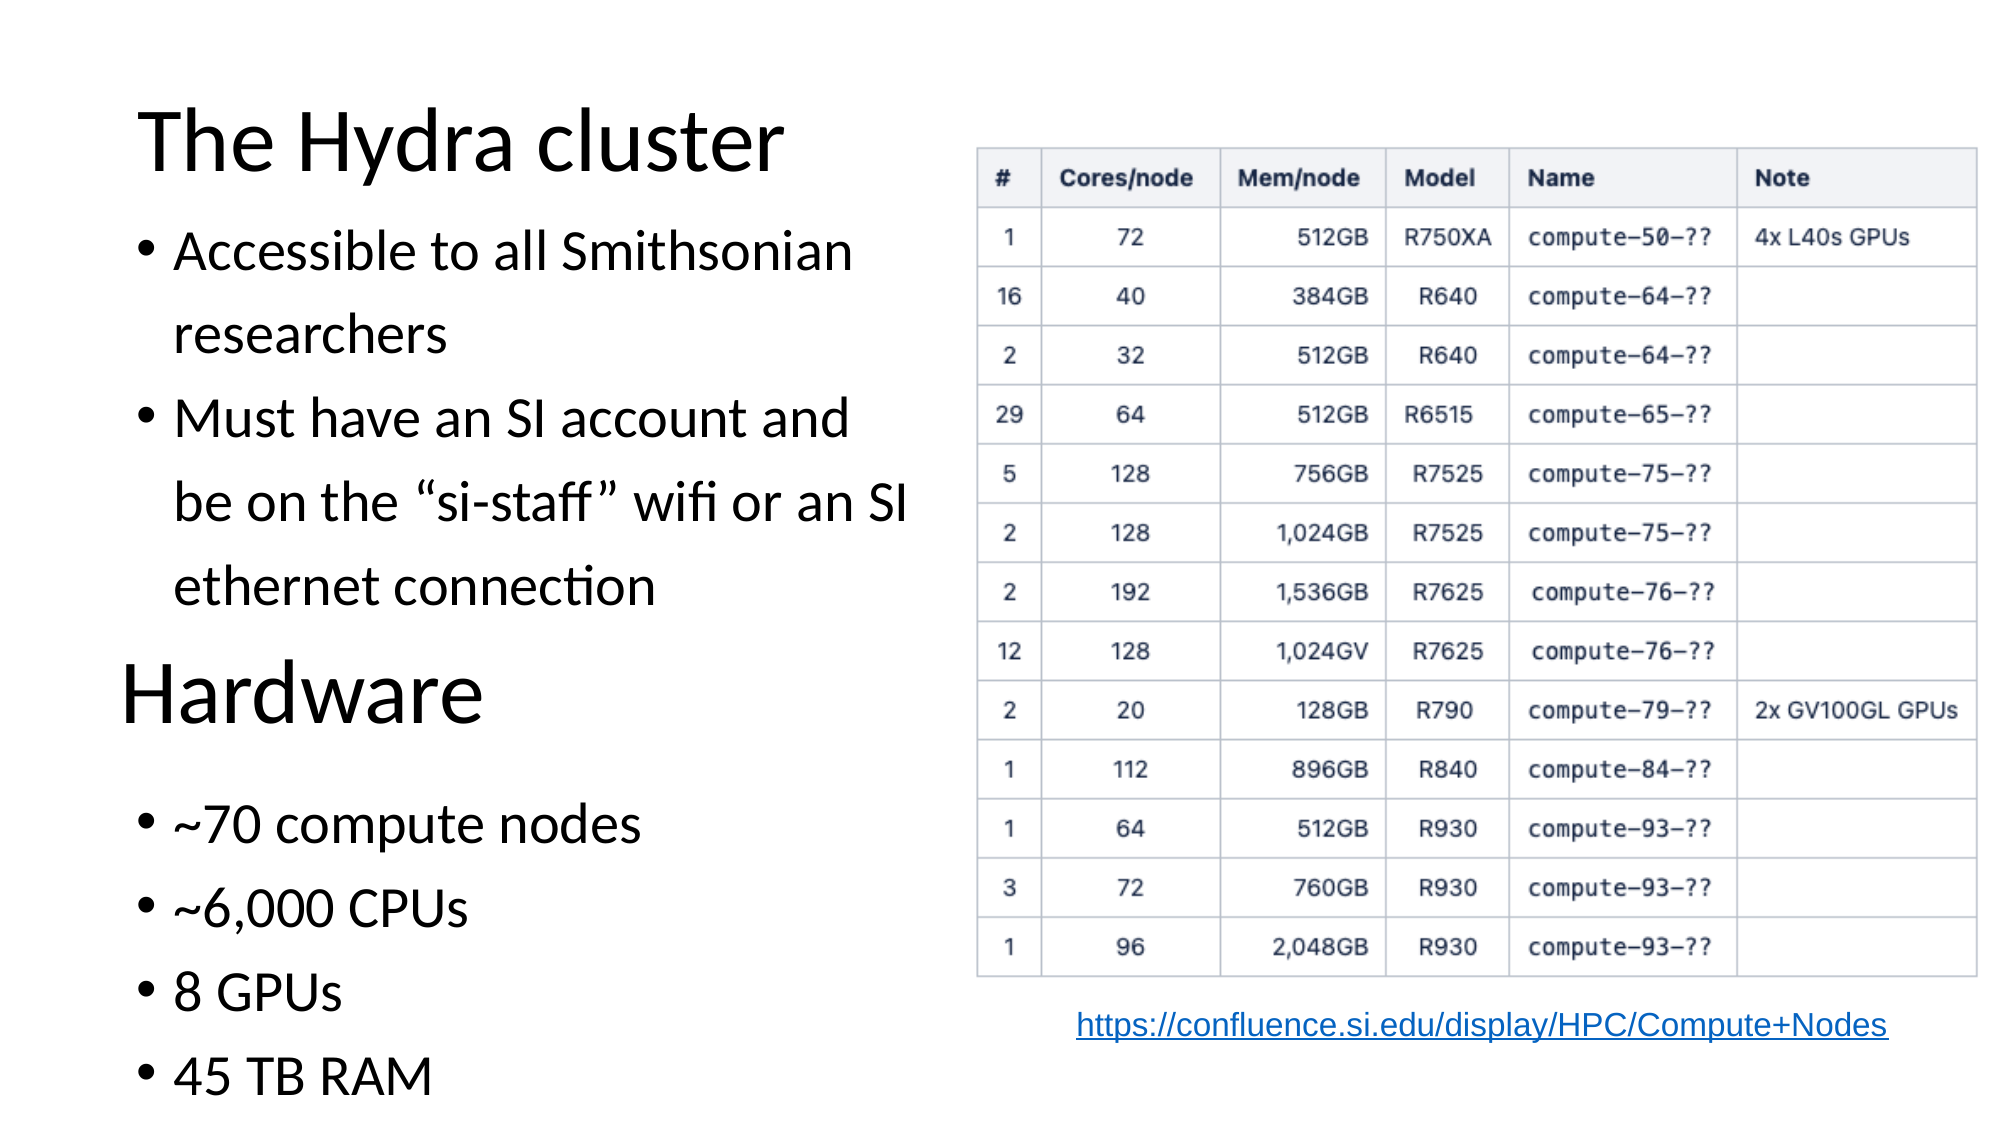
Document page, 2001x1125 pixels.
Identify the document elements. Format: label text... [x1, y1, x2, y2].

list Accessible to all Smithsonian researchers Must have an SI account and be on the “si-staff” wifi or an SI ethernet connection [121, 190, 934, 585]
text_box https://confluence.si.edu/display/HPC/Compute+Nodes [982, 1005, 1983, 1051]
text_box Hardware [105, 585, 934, 803]
text_box ~70 compute nodes ~6,000 CPUs 8 GPUs 45 TB RAM [121, 763, 934, 1115]
title The Hydra cluster [122, 32, 880, 190]
picture [964, 129, 2000, 996]
